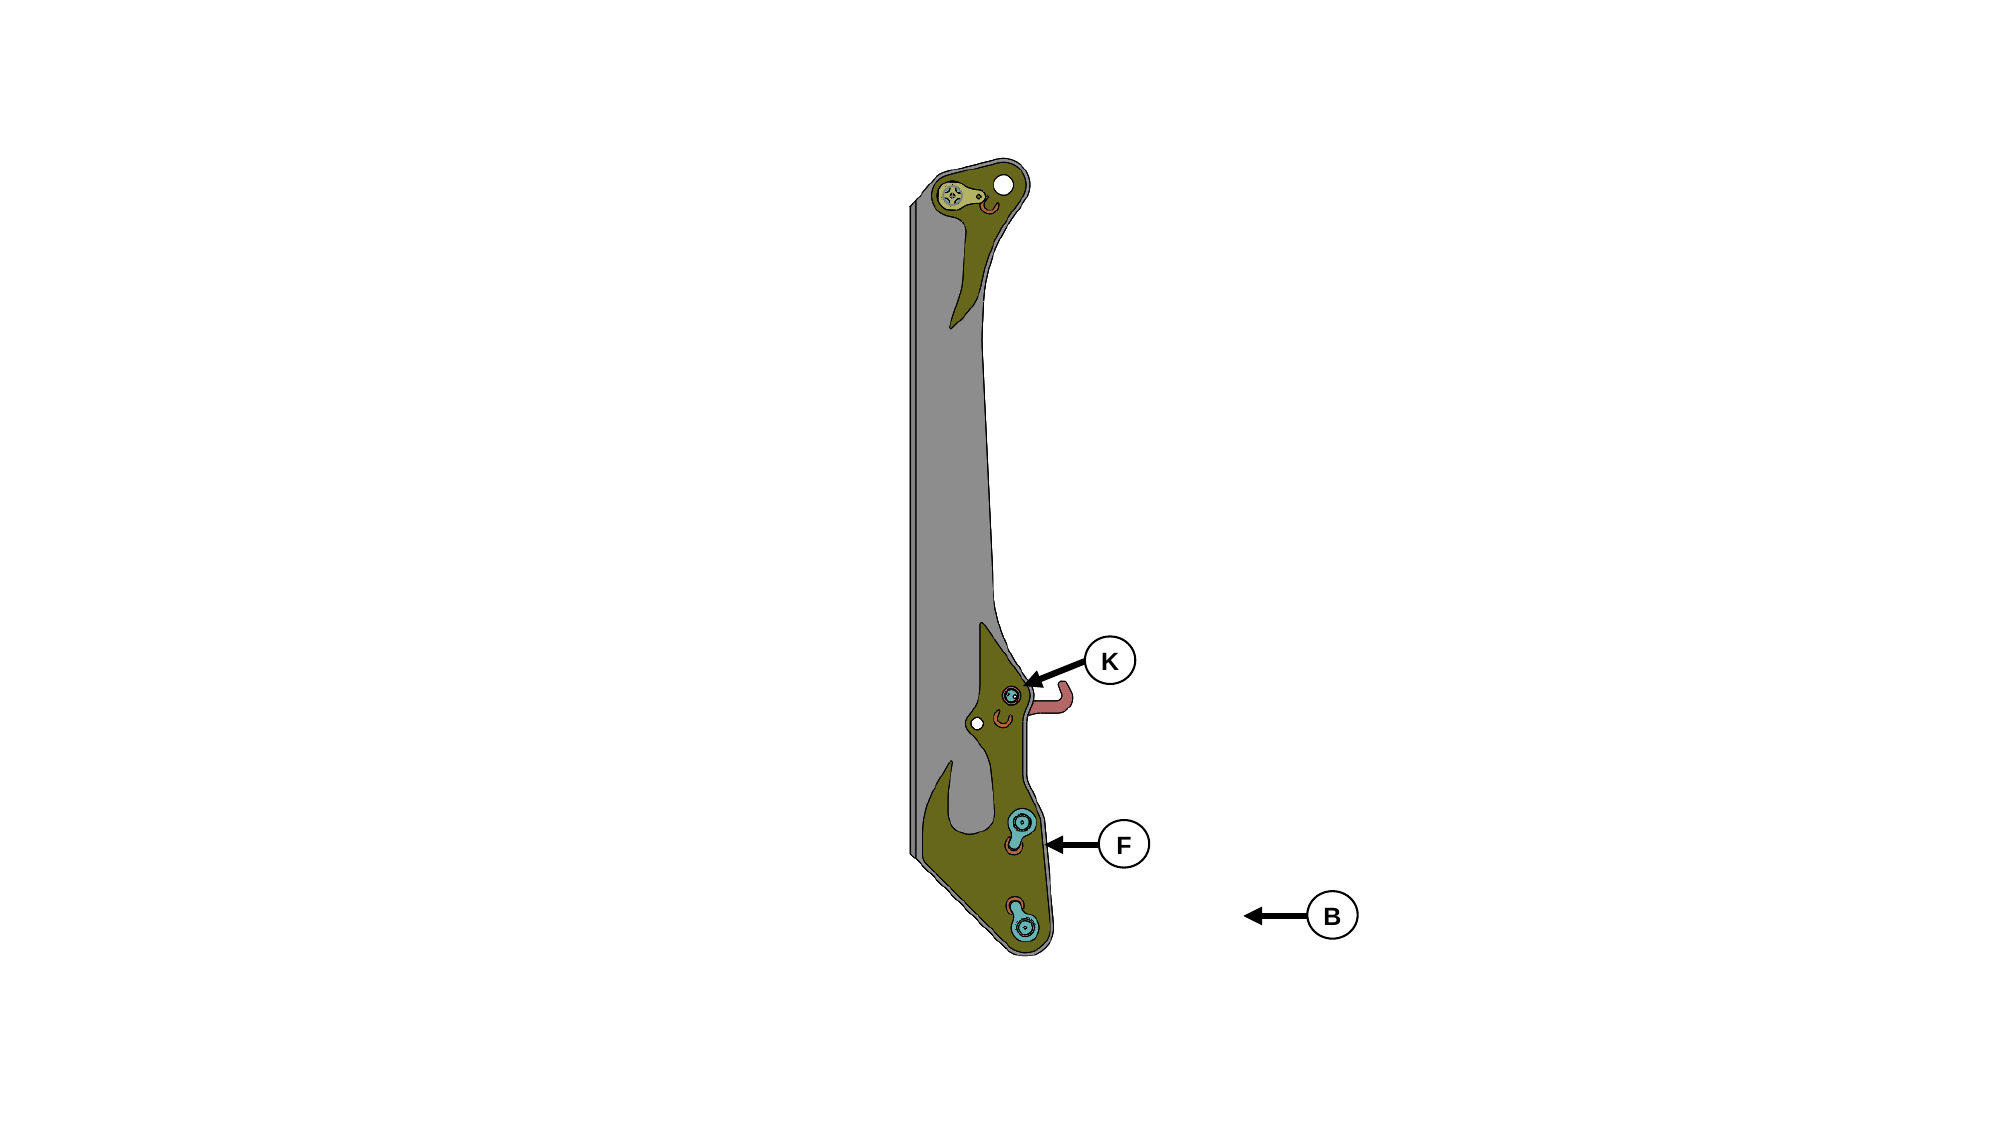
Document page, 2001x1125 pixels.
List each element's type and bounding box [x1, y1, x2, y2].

text_box [1243, 891, 1373, 939]
text_box [1022, 636, 1151, 686]
picture [835, 142, 1137, 983]
text_box [1044, 820, 1164, 868]
